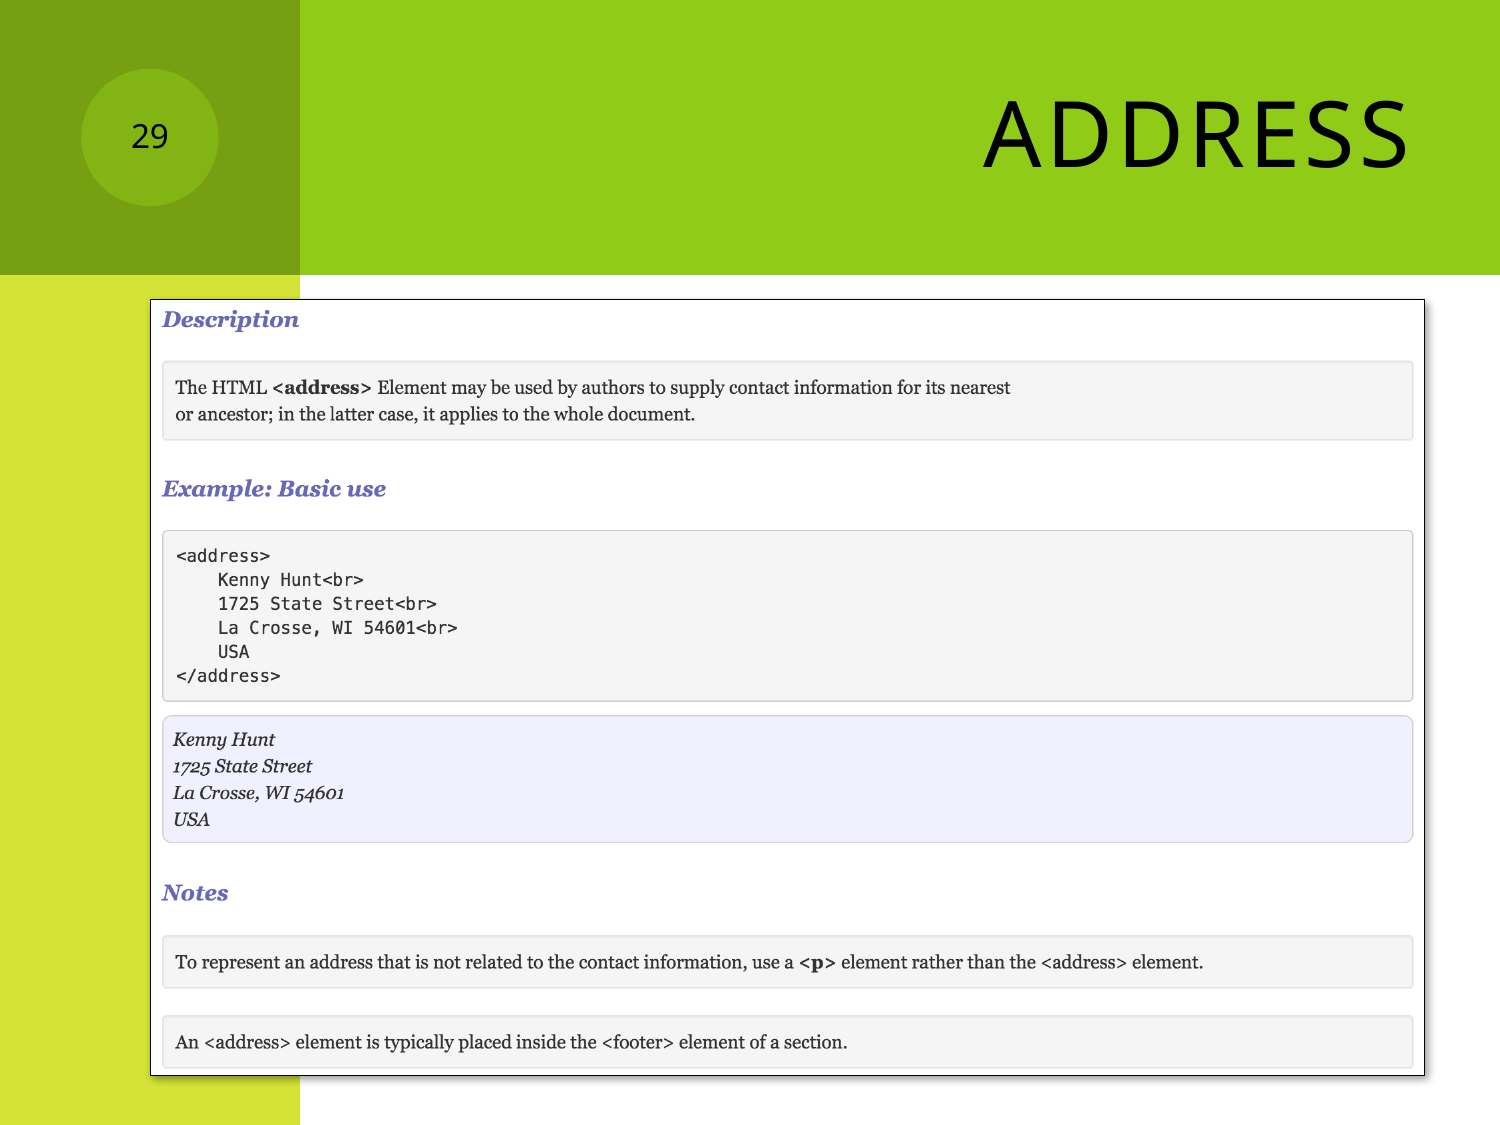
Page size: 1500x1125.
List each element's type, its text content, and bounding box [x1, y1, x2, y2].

slide_number 29 [87, 87, 213, 188]
title Address [399, 37, 1425, 225]
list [149, 299, 1426, 1077]
